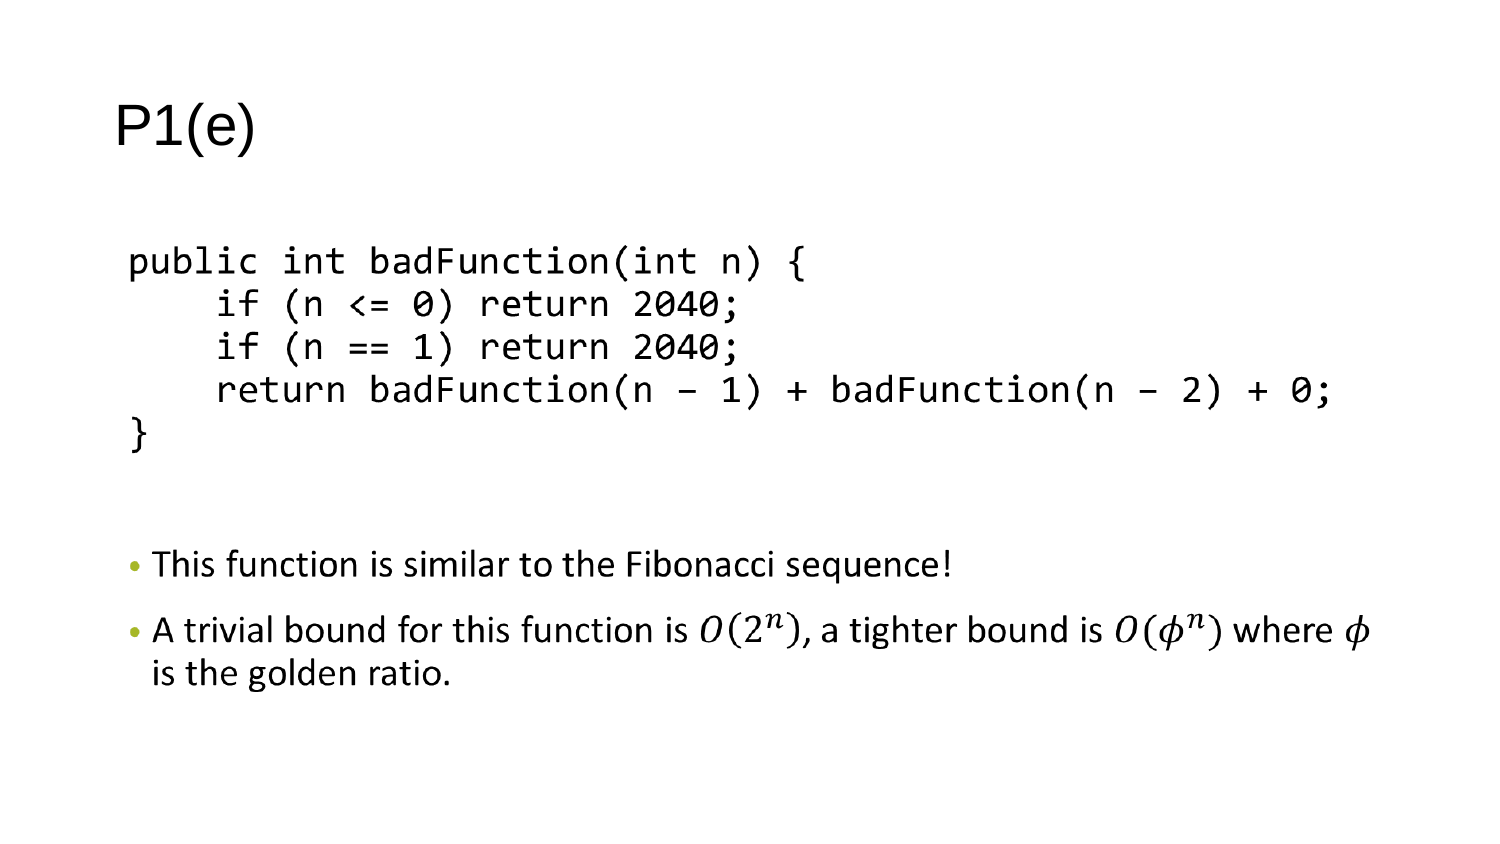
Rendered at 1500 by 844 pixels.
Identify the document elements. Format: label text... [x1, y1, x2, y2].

title P1(e) [103, 44, 1397, 208]
list [103, 224, 1397, 760]
